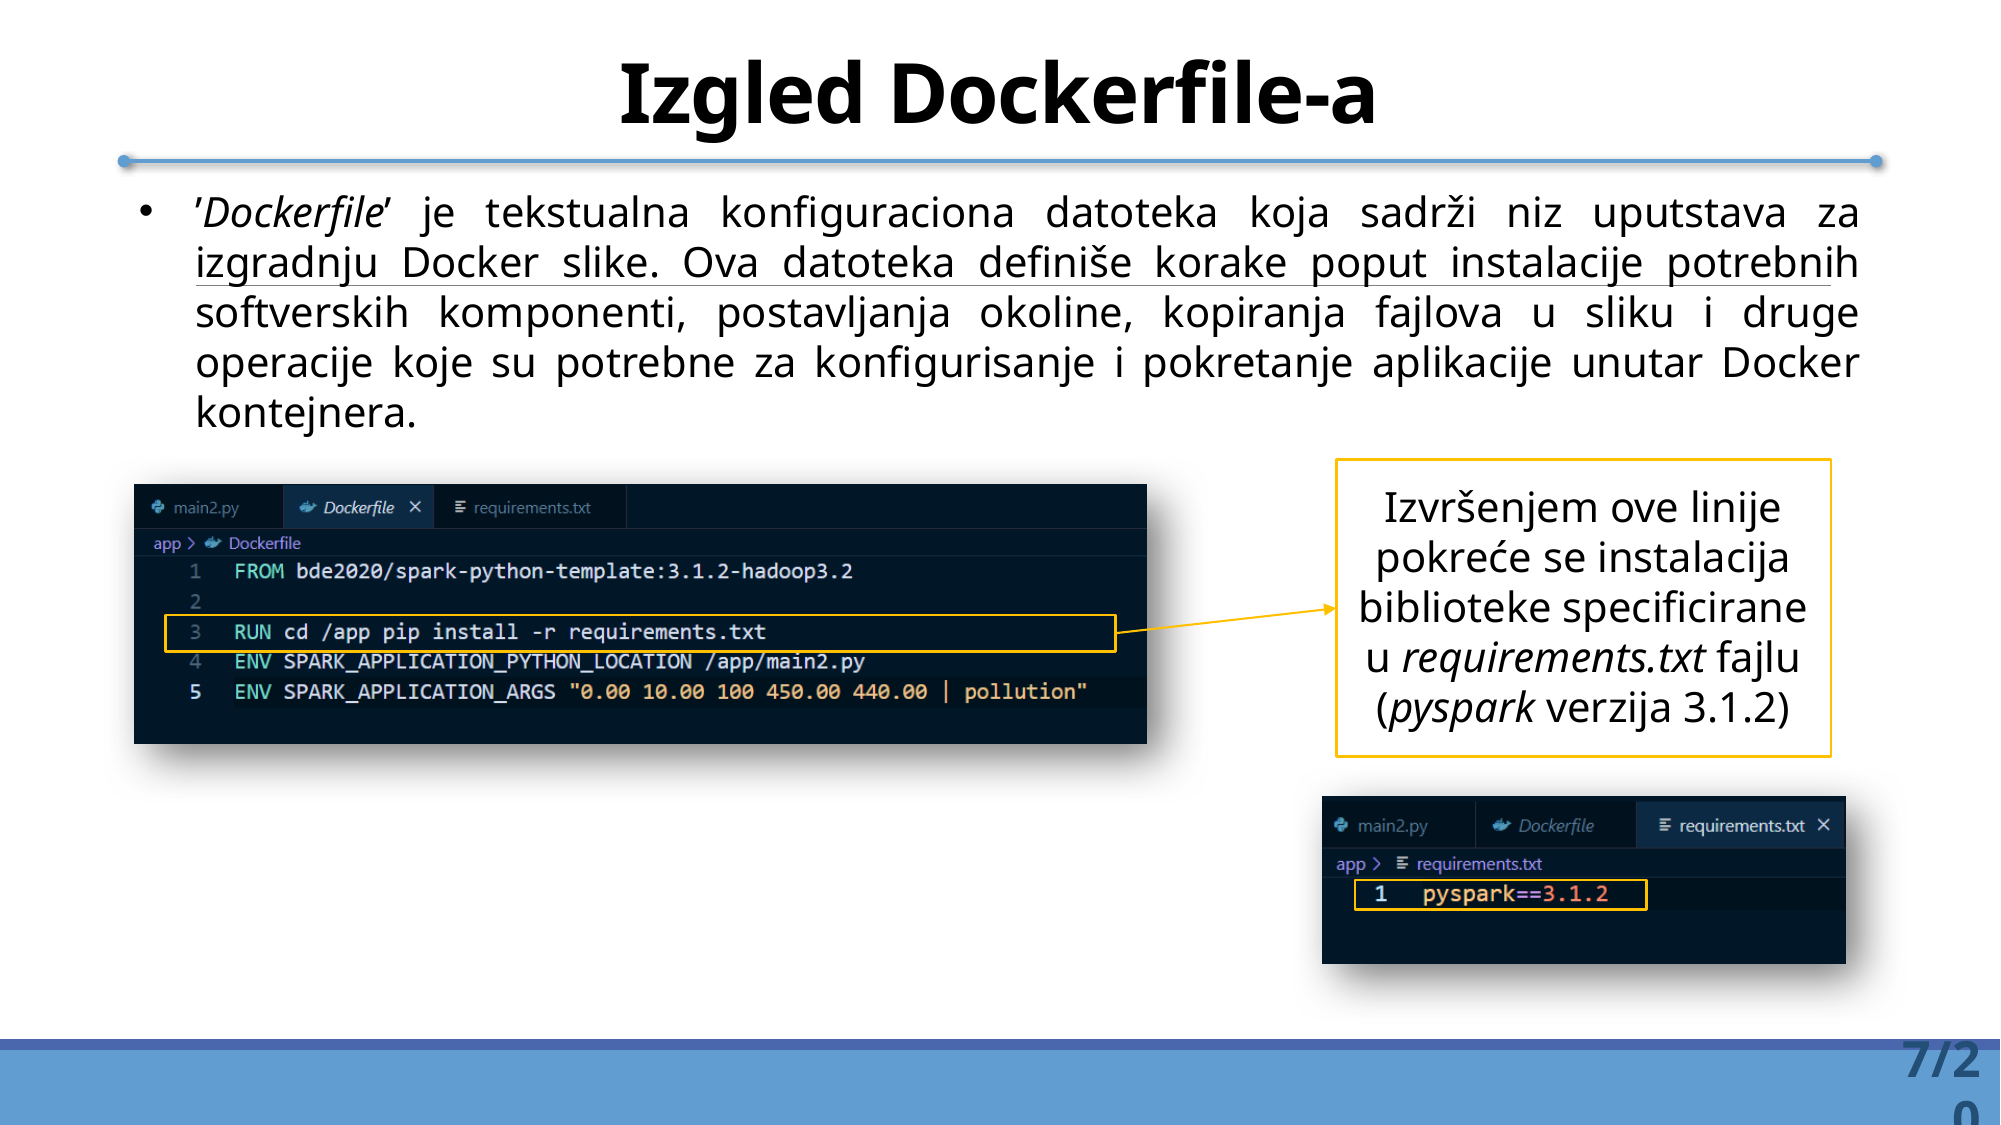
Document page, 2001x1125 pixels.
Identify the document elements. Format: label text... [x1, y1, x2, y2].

text_box [1335, 458, 1832, 758]
text_box Izvršenjem ove linije pokreće se instalacija biblioteke specificirane u requirements.txt fajlu (pyspark verzija 3.1.2) [1344, 473, 1823, 738]
slide_number 7/20 [1868, 1054, 1996, 1121]
title Izgled Dockerfile-a [99, 42, 1900, 148]
text_box ’Dockerfile’ je tekstualna konfiguraciona datoteka koja sadrži niz uputstava za izgradnju Docker slike. Ova datoteka definiše korake poput instalacije potrebnih softverskih komponenti, postavljanja okoline, kopiranja fajlova u sliku i druge operacije koje su potrebne za konfigurisanje i pokretanje aplikacije unutar Docker kontejnera. [123, 177, 1877, 443]
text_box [1114, 607, 1337, 634]
picture [133, 484, 1148, 744]
picture [1322, 795, 1847, 965]
